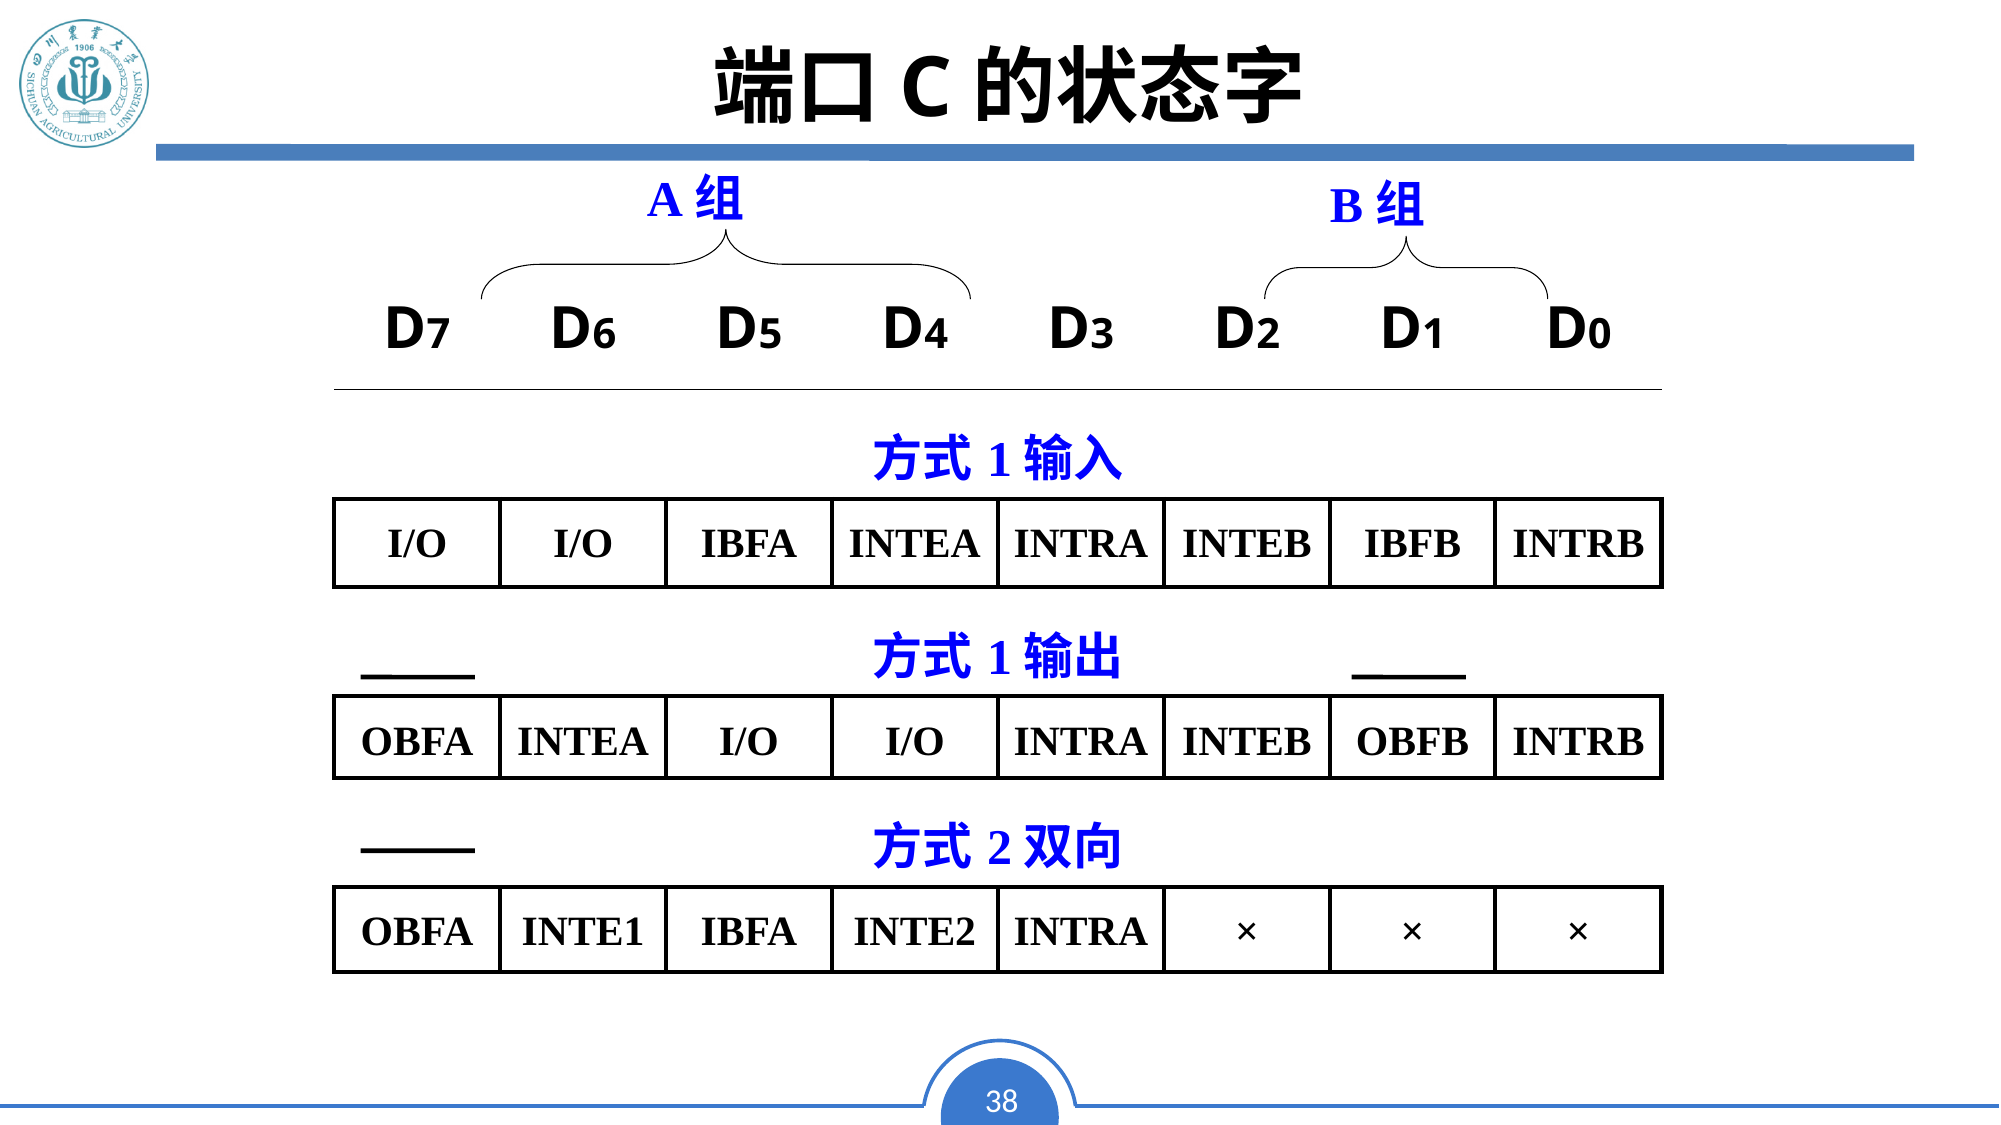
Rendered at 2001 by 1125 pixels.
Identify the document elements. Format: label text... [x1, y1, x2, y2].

table_header D7 [334, 278, 500, 389]
table_header D1 [1330, 297, 1495, 389]
table_header D4 [832, 297, 998, 389]
table_cell INTEB [1166, 501, 1328, 585]
table_cell INTEA [502, 698, 664, 776]
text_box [372, 164, 1618, 289]
table_cell 方式1输出 [334, 589, 1662, 694]
table_cell INTRA [1000, 698, 1162, 776]
table_cell INTE2 [834, 889, 996, 970]
table_cell INTE1 [502, 889, 664, 970]
table_header D0 [1495, 278, 1662, 389]
table_header D5 [666, 297, 832, 389]
table_cell OBFA [336, 889, 498, 970]
table_cell I/O [668, 698, 830, 776]
table_cell I/O [336, 501, 498, 585]
table_cell 方式2双向 [334, 780, 1662, 885]
table_cell IBFA [668, 501, 830, 585]
table_header D3 [998, 297, 1164, 389]
title 端口C的状态字 [156, 14, 1862, 153]
table_cell × [1332, 889, 1493, 970]
table_cell INTRB [1497, 501, 1659, 585]
table_cell 方式1输入 [334, 390, 1662, 497]
table_header D6 [500, 297, 666, 389]
table_cell INTEB [1166, 698, 1328, 776]
table_cell INTEA [834, 501, 996, 585]
table_cell I/O [834, 698, 996, 776]
table_cell INTRA [1000, 501, 1162, 585]
table_cell OBFB [1332, 698, 1493, 776]
table_cell INTRB [1497, 698, 1659, 776]
table_cell IBFB [1332, 501, 1493, 585]
table_cell IBFA [668, 889, 830, 970]
table_cell OBFA [336, 698, 498, 776]
table_cell I/O [502, 501, 664, 585]
table_cell × [1497, 889, 1659, 970]
table_cell INTRA [1000, 889, 1162, 970]
table_header D2 [1164, 297, 1330, 389]
table_cell × [1166, 889, 1328, 970]
